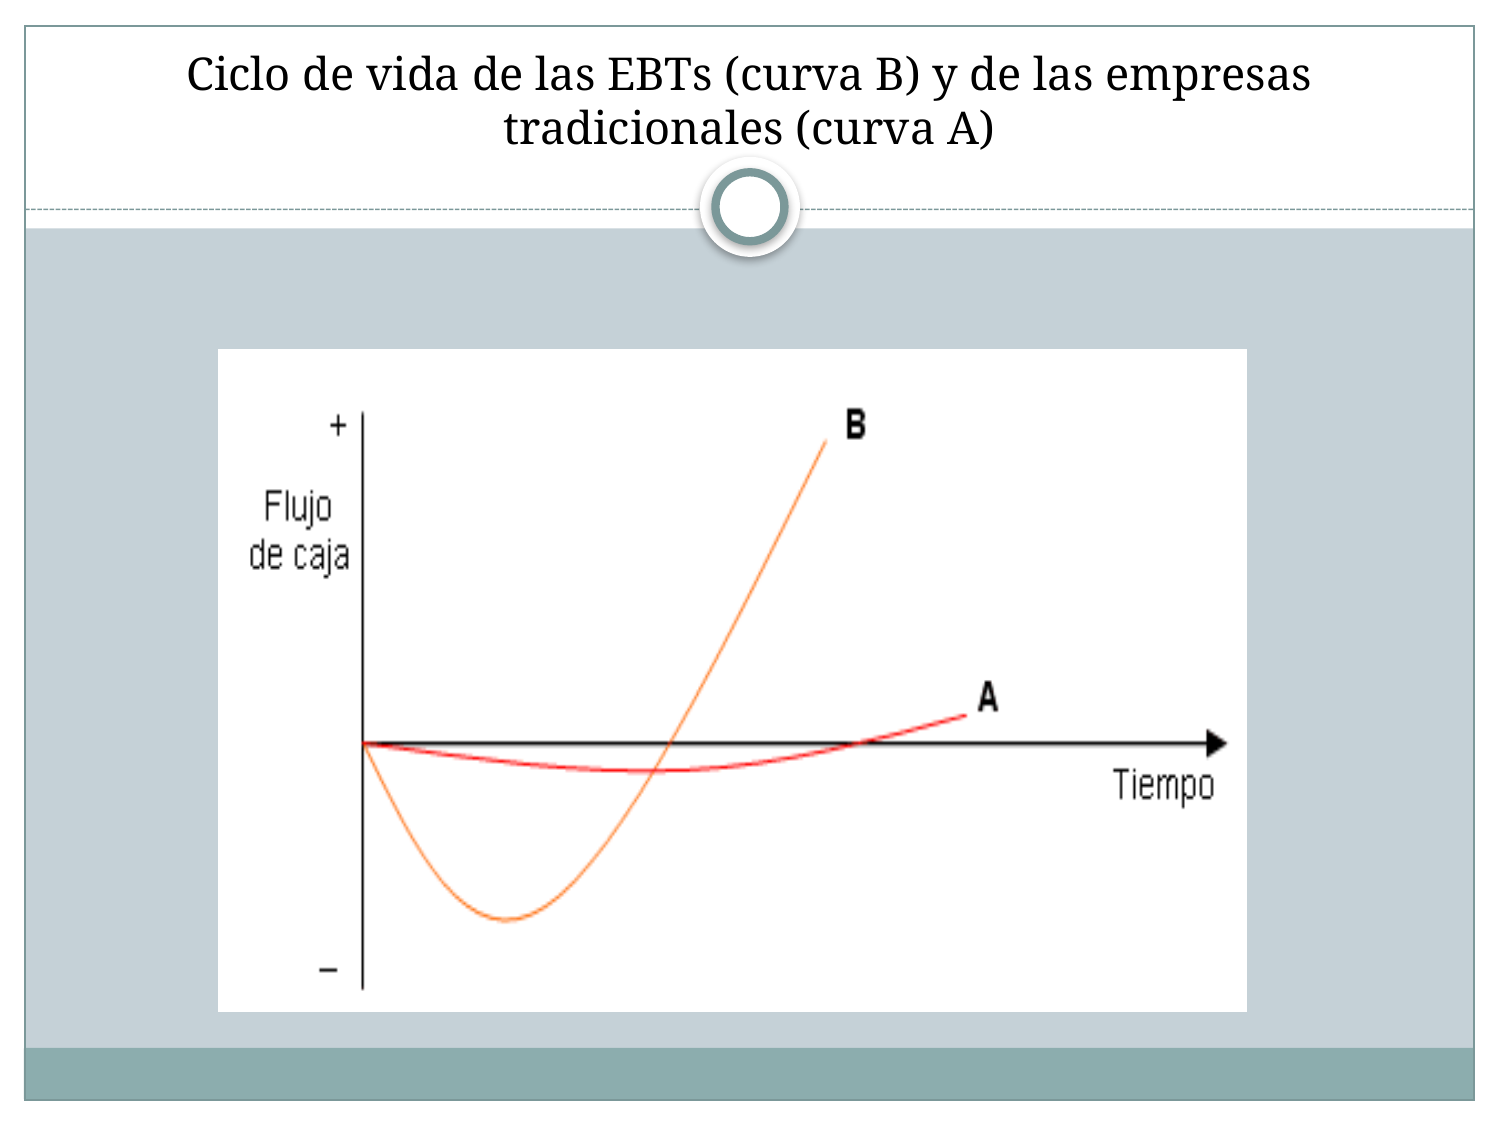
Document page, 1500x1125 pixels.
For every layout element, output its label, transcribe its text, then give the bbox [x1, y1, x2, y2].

title Ciclo de vida de las EBTs (curva B) y de las empresas tradicionales (curva A) [49, 37, 1450, 162]
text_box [218, 349, 1247, 1012]
